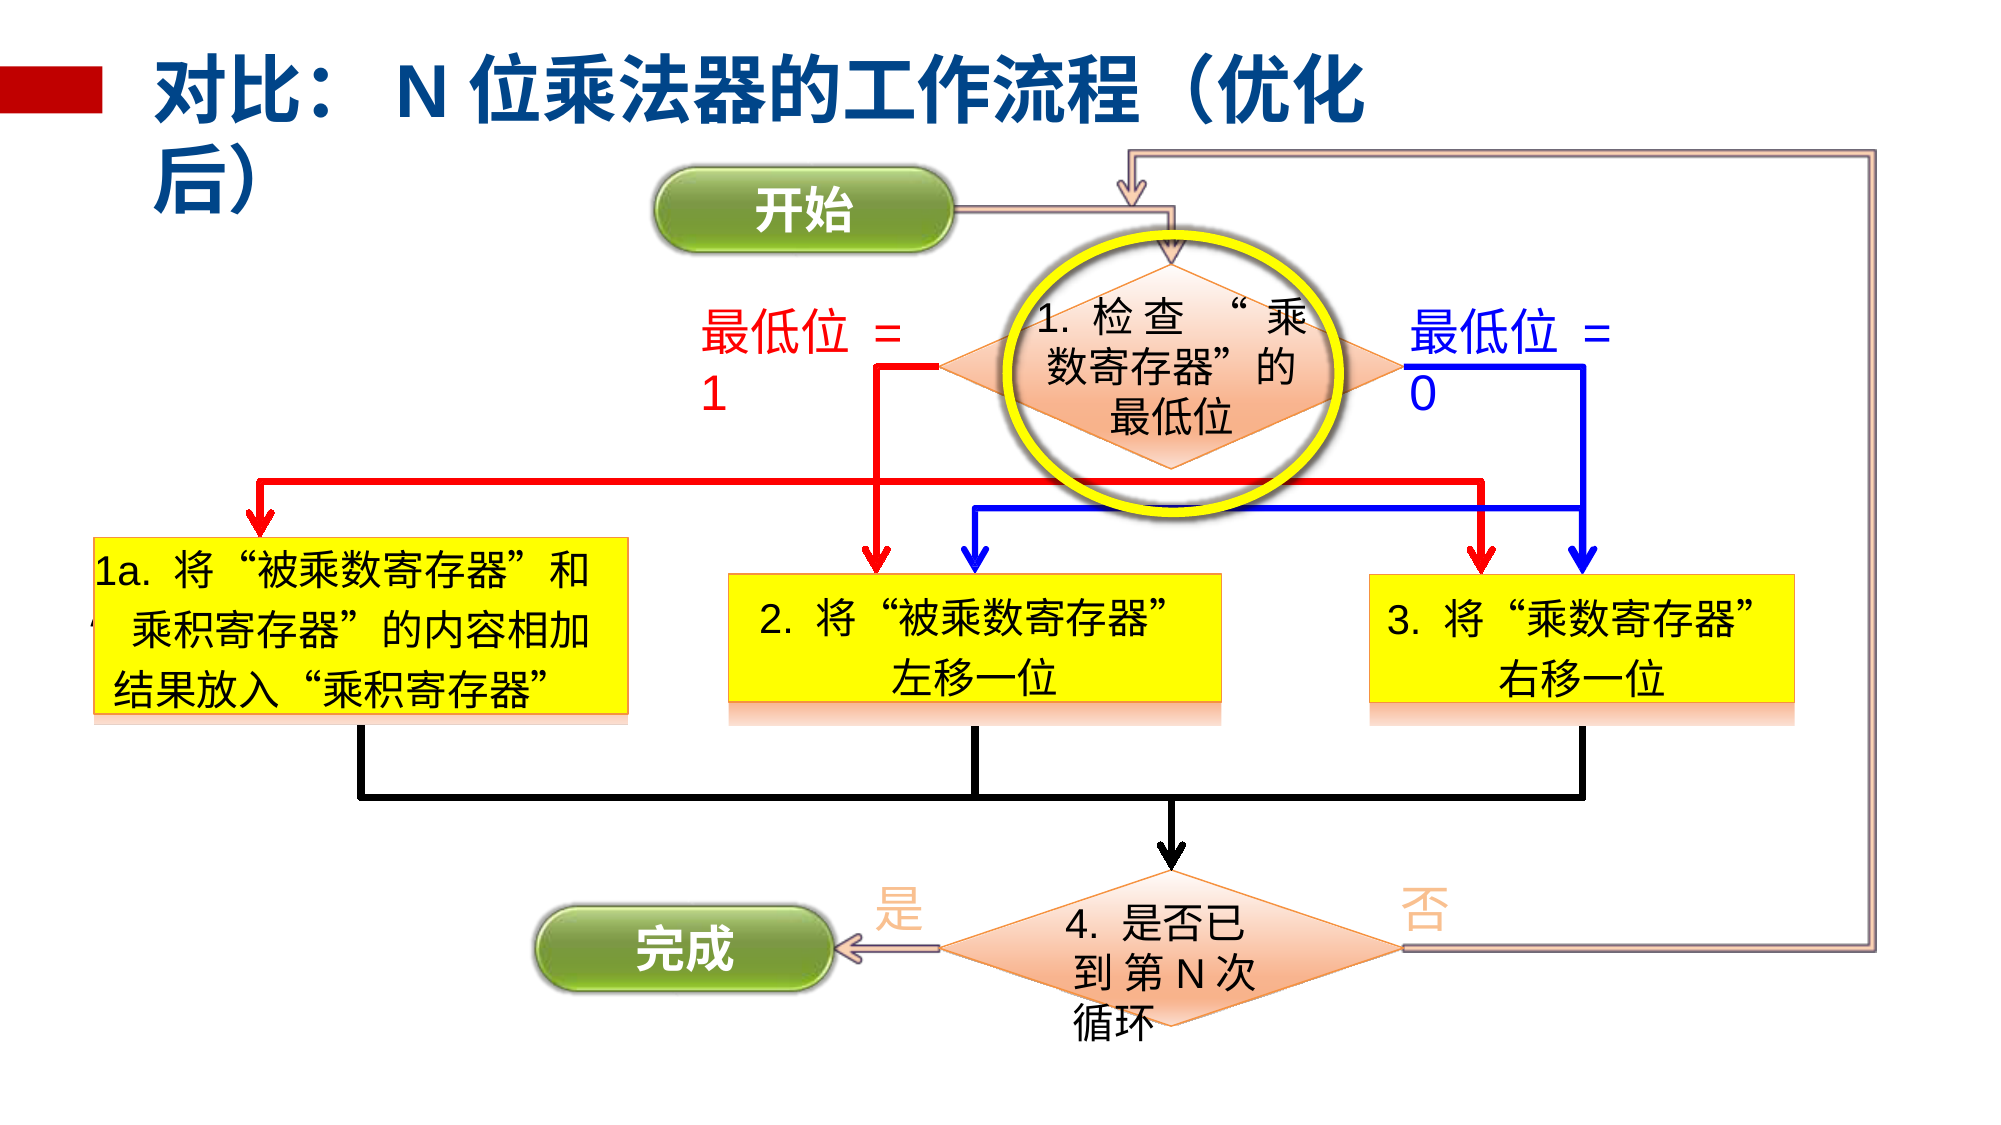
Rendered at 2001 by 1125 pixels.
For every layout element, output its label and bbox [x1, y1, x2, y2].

text_box [88, 149, 1877, 1047]
title [150, 42, 1484, 231]
